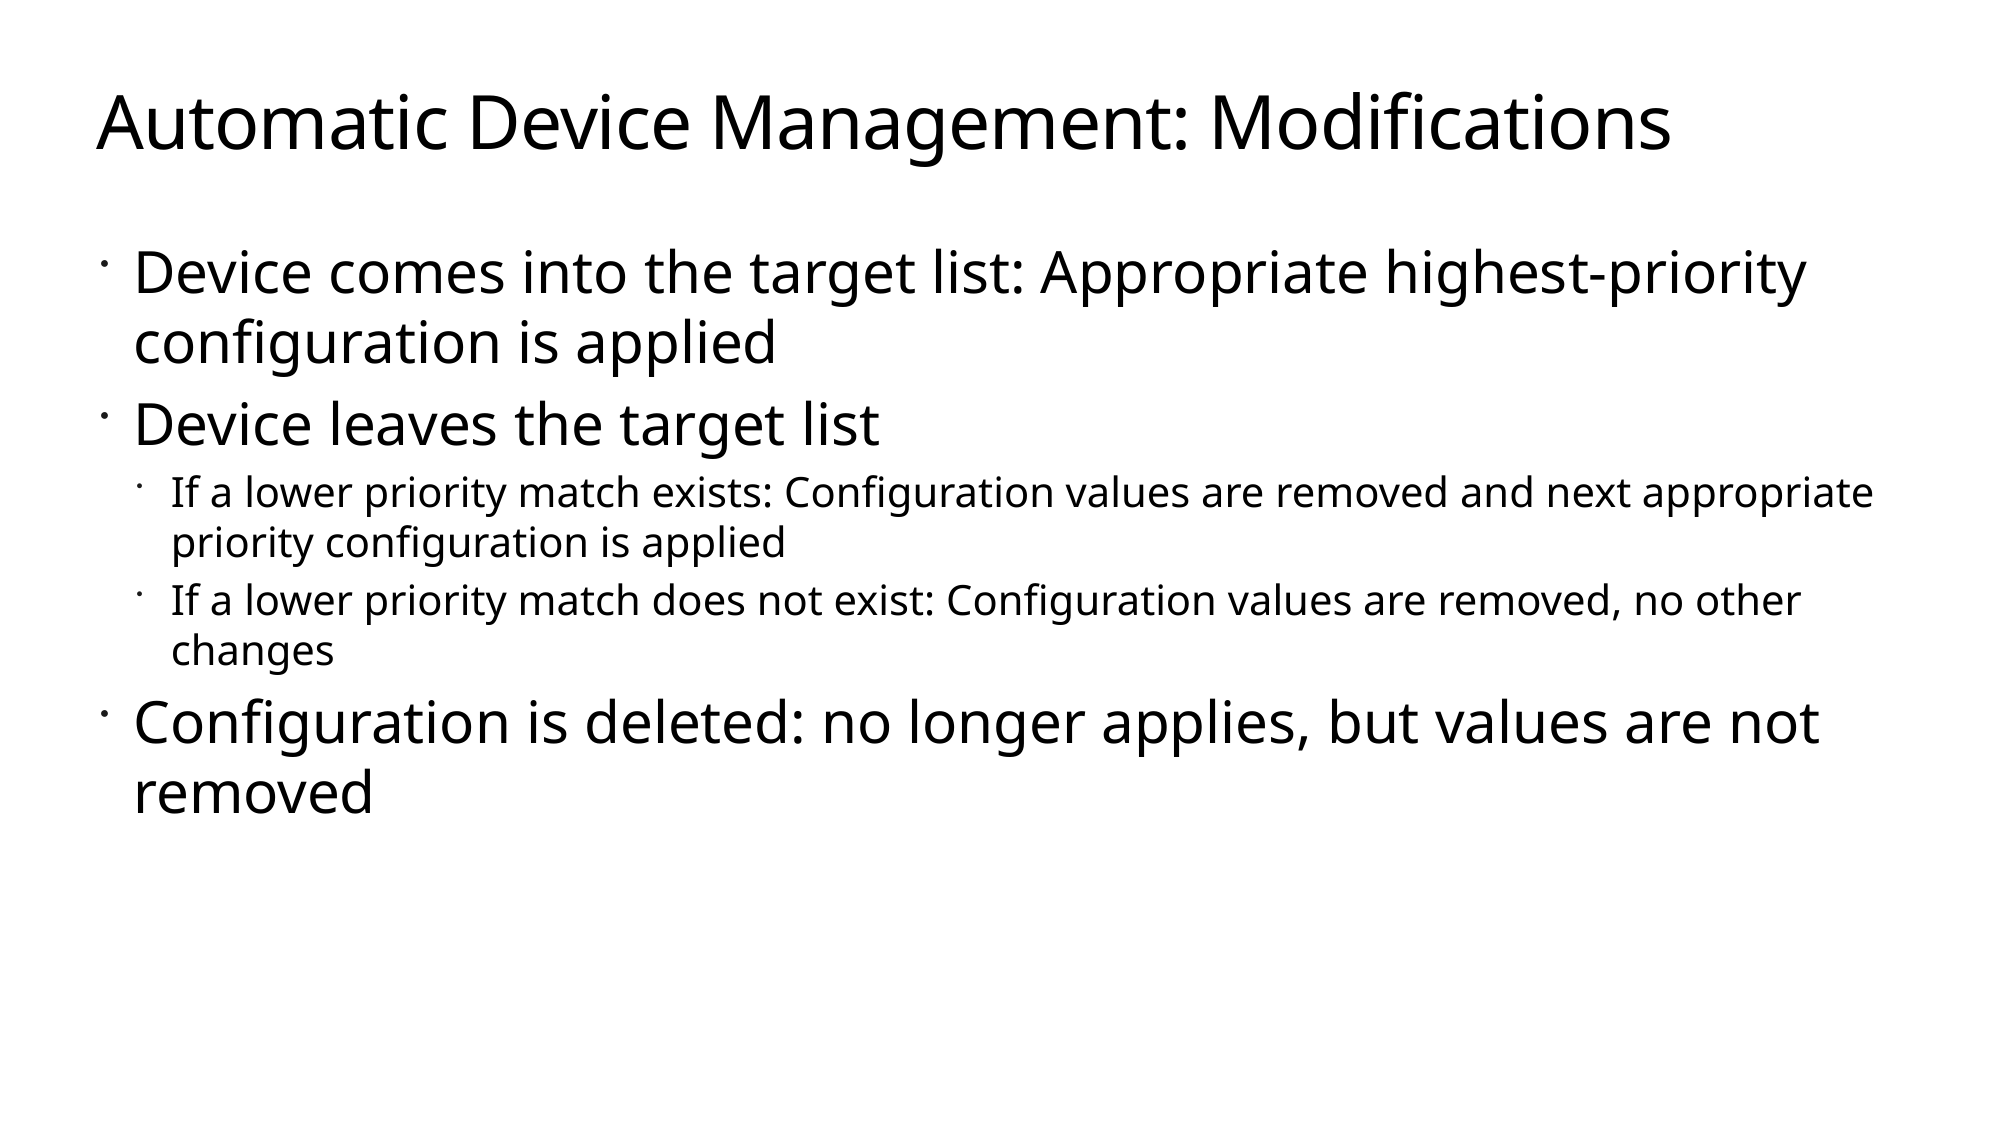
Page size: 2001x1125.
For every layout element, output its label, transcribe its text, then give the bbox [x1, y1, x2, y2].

title Automatic Device Management: Modifications [96, 75, 1904, 166]
list Device comes into the target list: Appropriate highest-priority configuration is applied Device leaves the target list If a lower priority match exists: Configuration values are removed and next appropriate priority configuration is applied If a lower priority match does not exist: Configuration values are removed, no other changes Configuration is deleted: no longer applies, but values are not removed [95, 235, 1904, 789]
